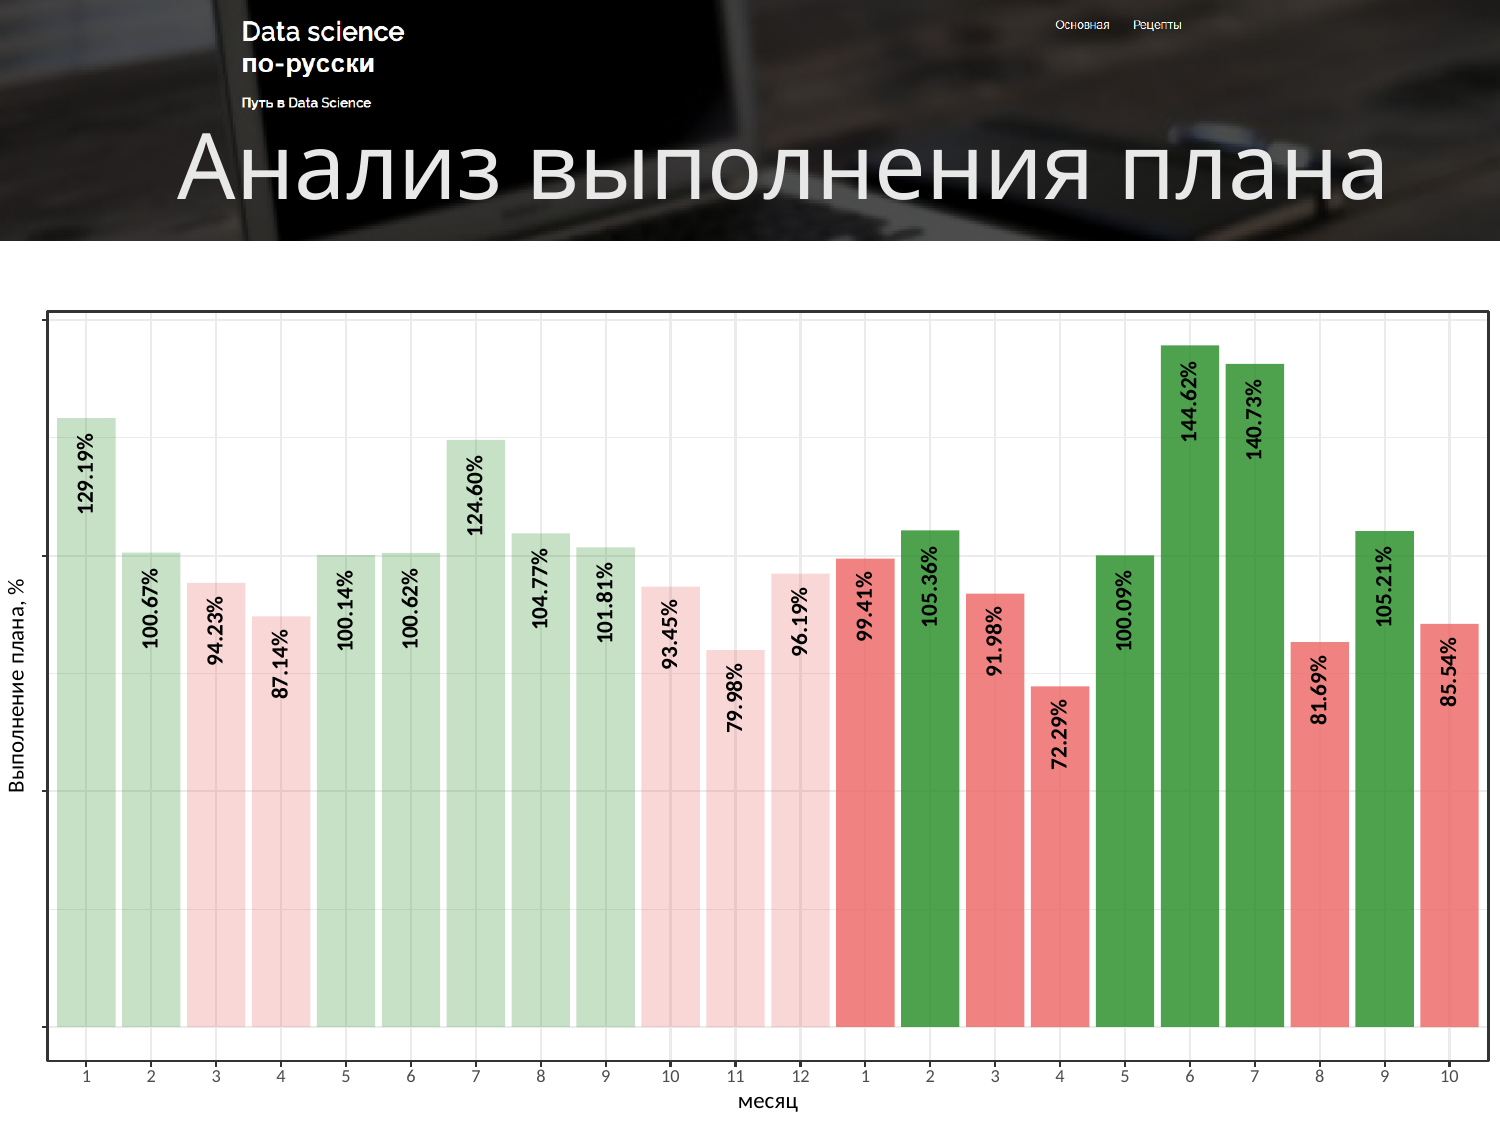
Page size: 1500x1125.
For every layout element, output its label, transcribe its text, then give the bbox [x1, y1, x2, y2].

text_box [0, 299, 1500, 1125]
title Анализ выполнения плана [162, 37, 1468, 226]
picture [0, 0, 1500, 241]
